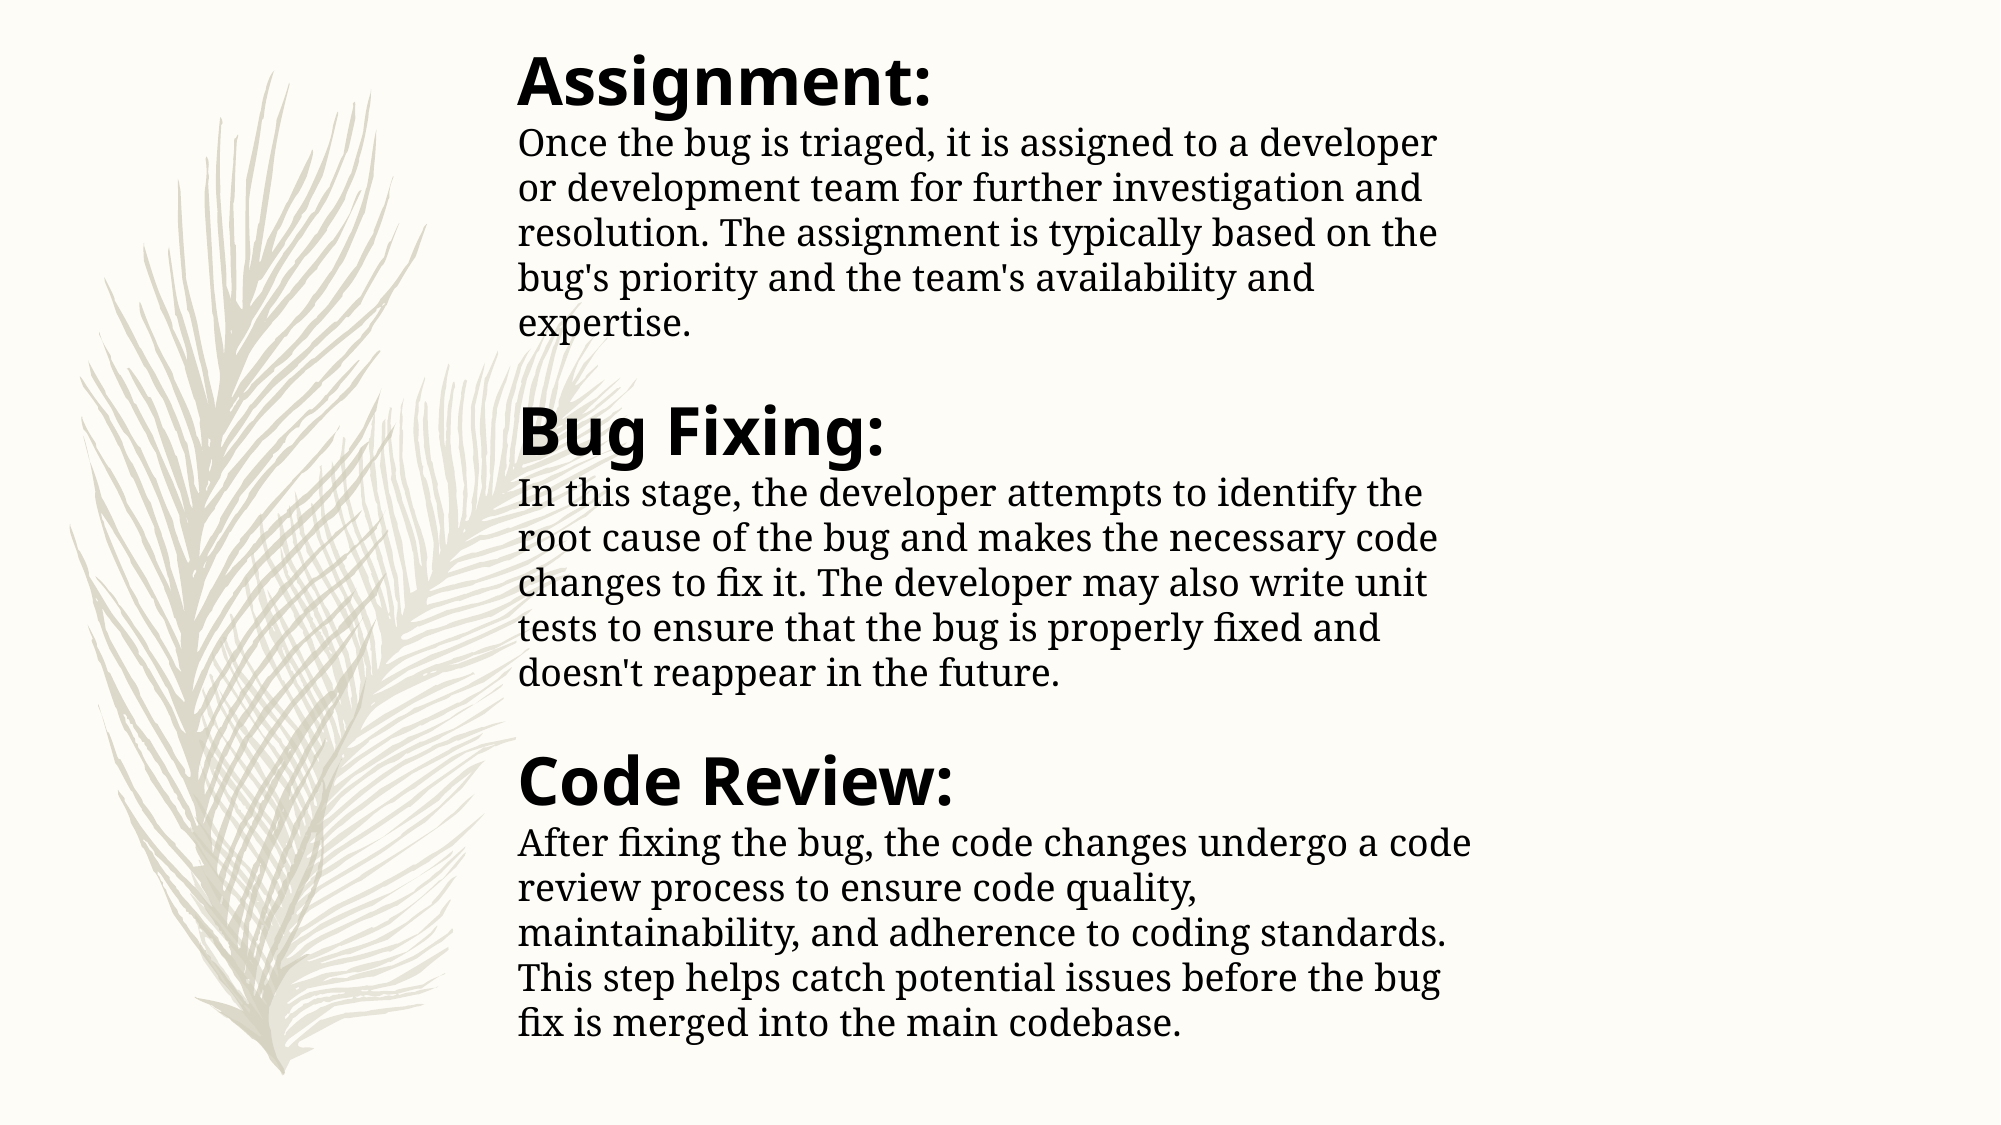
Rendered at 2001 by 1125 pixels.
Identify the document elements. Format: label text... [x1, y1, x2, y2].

text_box Assignment: Once the bug is triaged, it is assigned to a developer or development team for further investigation and resolution. The assignment is typically based on the bug's priority and the team's availability and expertise. Bug Fixing: In this stage, the developer attempts to identify the root cause of the bug and makes the necessary code changes to fix it. The developer may also write unit tests to ensure that the bug is properly fixed and doesn't reappear in the future. Code Review: After fixing the bug, the code changes undergo a code review process to ensure code quality, maintainability, and adherence to coding standards. This step helps catch potential issues before the bug fix is merged into the main codebase. [502, 31, 1503, 1097]
